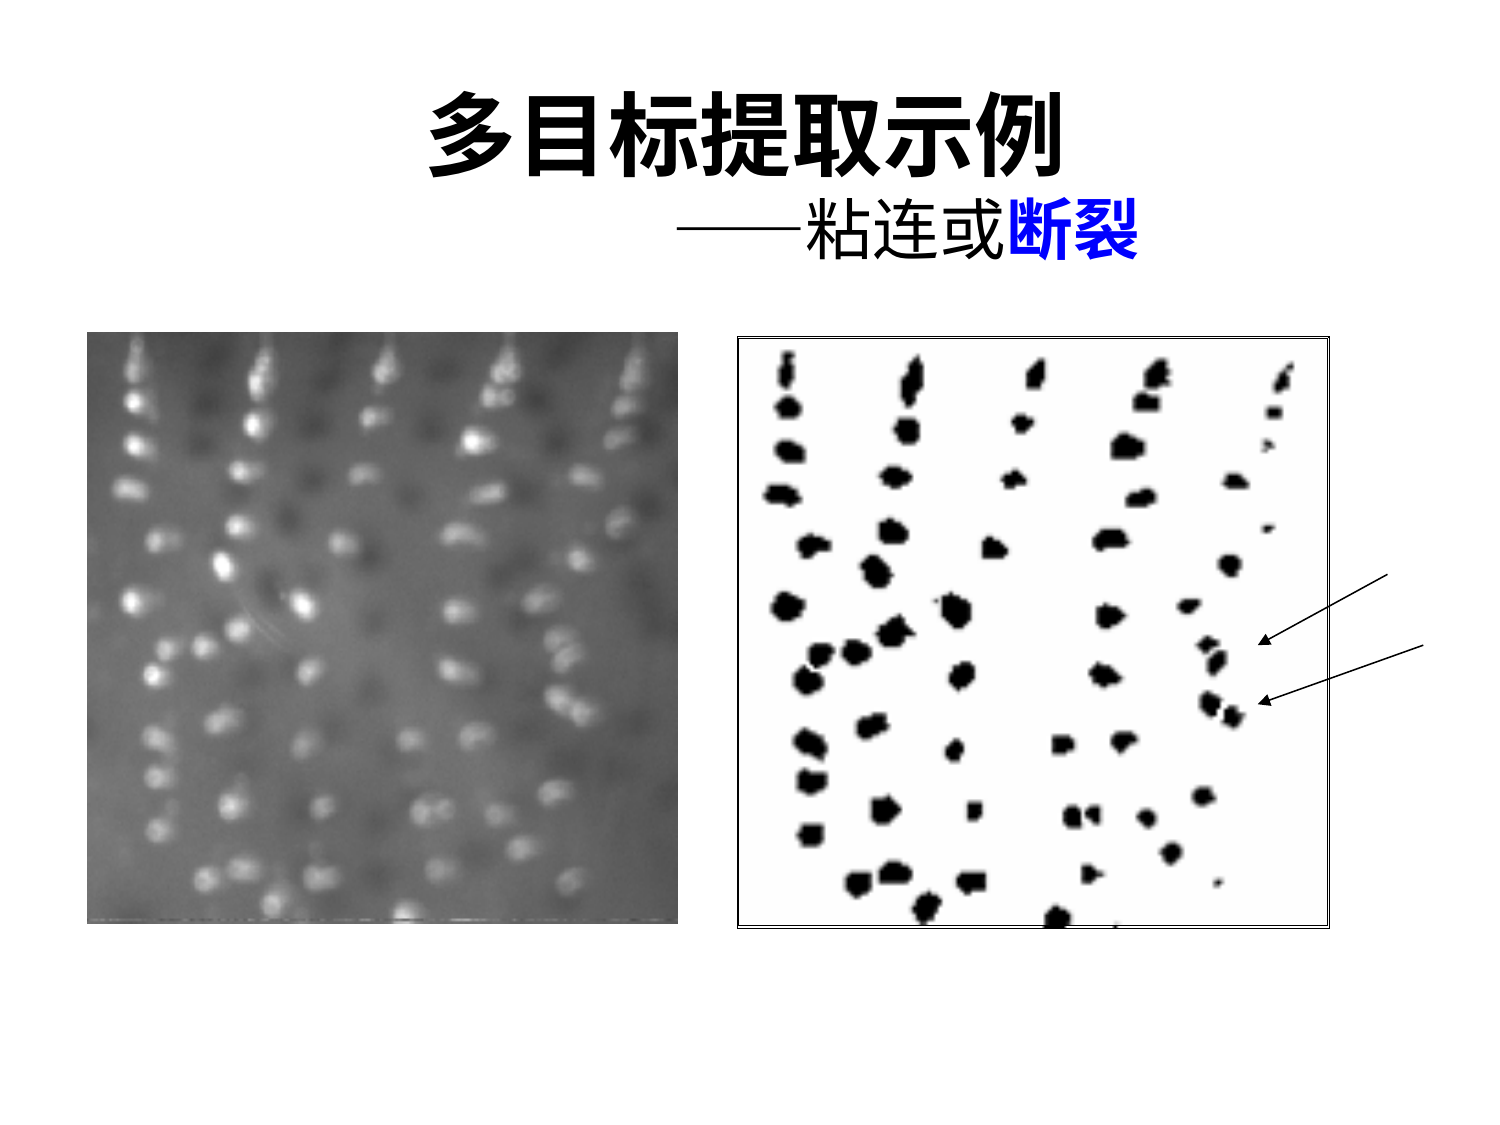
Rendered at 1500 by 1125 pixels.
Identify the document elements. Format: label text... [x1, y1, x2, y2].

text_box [1257, 574, 1388, 645]
picture [738, 705, 1329, 928]
title 多目标提取示例 ——粘连或断裂 [125, 87, 1388, 275]
picture [87, 332, 678, 924]
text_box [1257, 645, 1424, 705]
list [738, 337, 1328, 927]
